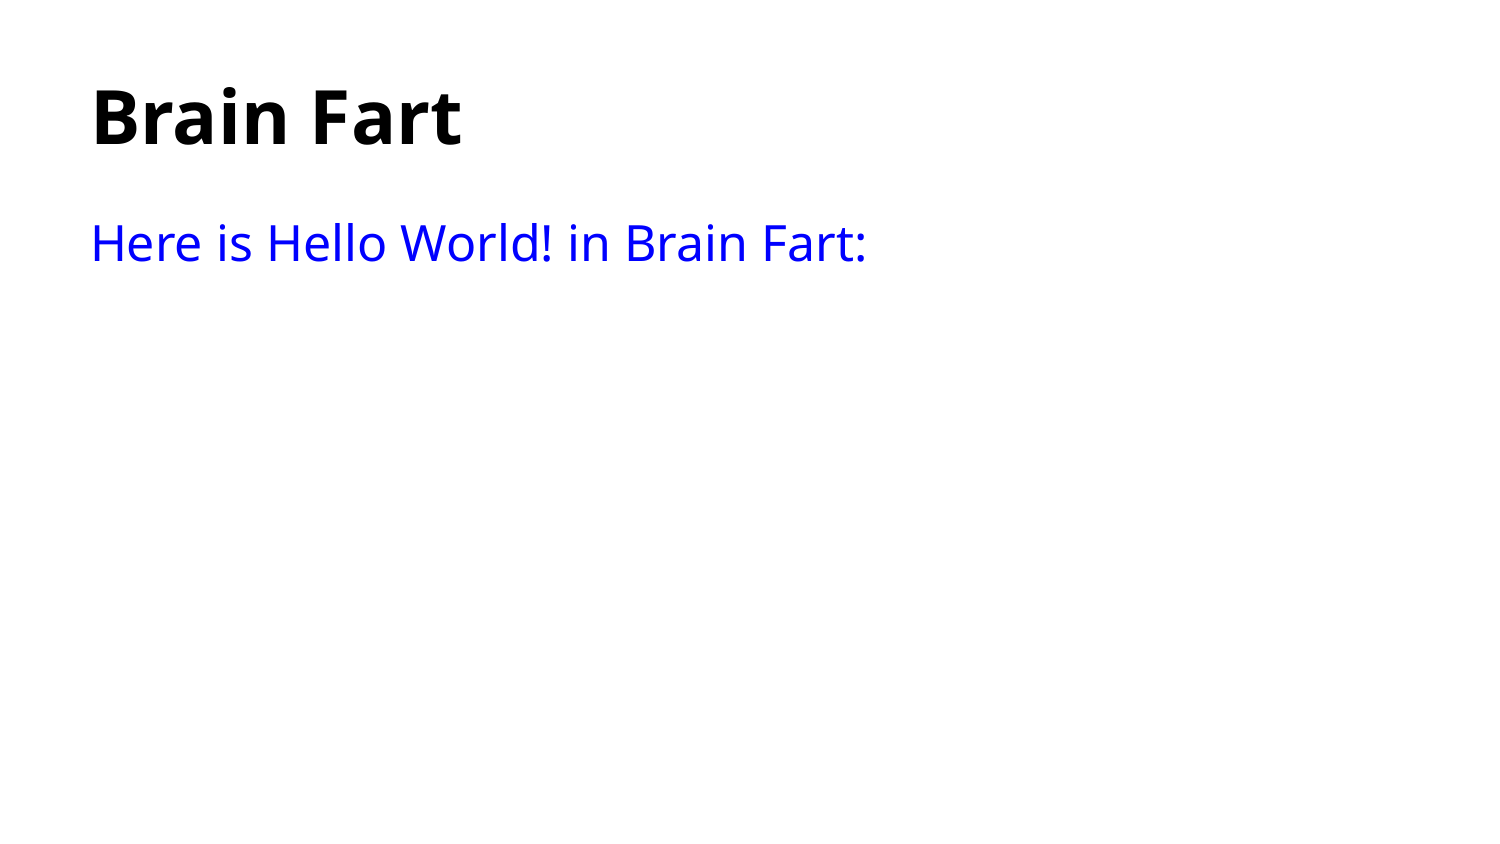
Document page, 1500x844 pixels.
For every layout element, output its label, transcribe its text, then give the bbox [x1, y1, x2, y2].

list Here is Hello World! in Brain Fart: [75, 196, 1406, 745]
title Brain Fart [75, 33, 1425, 175]
